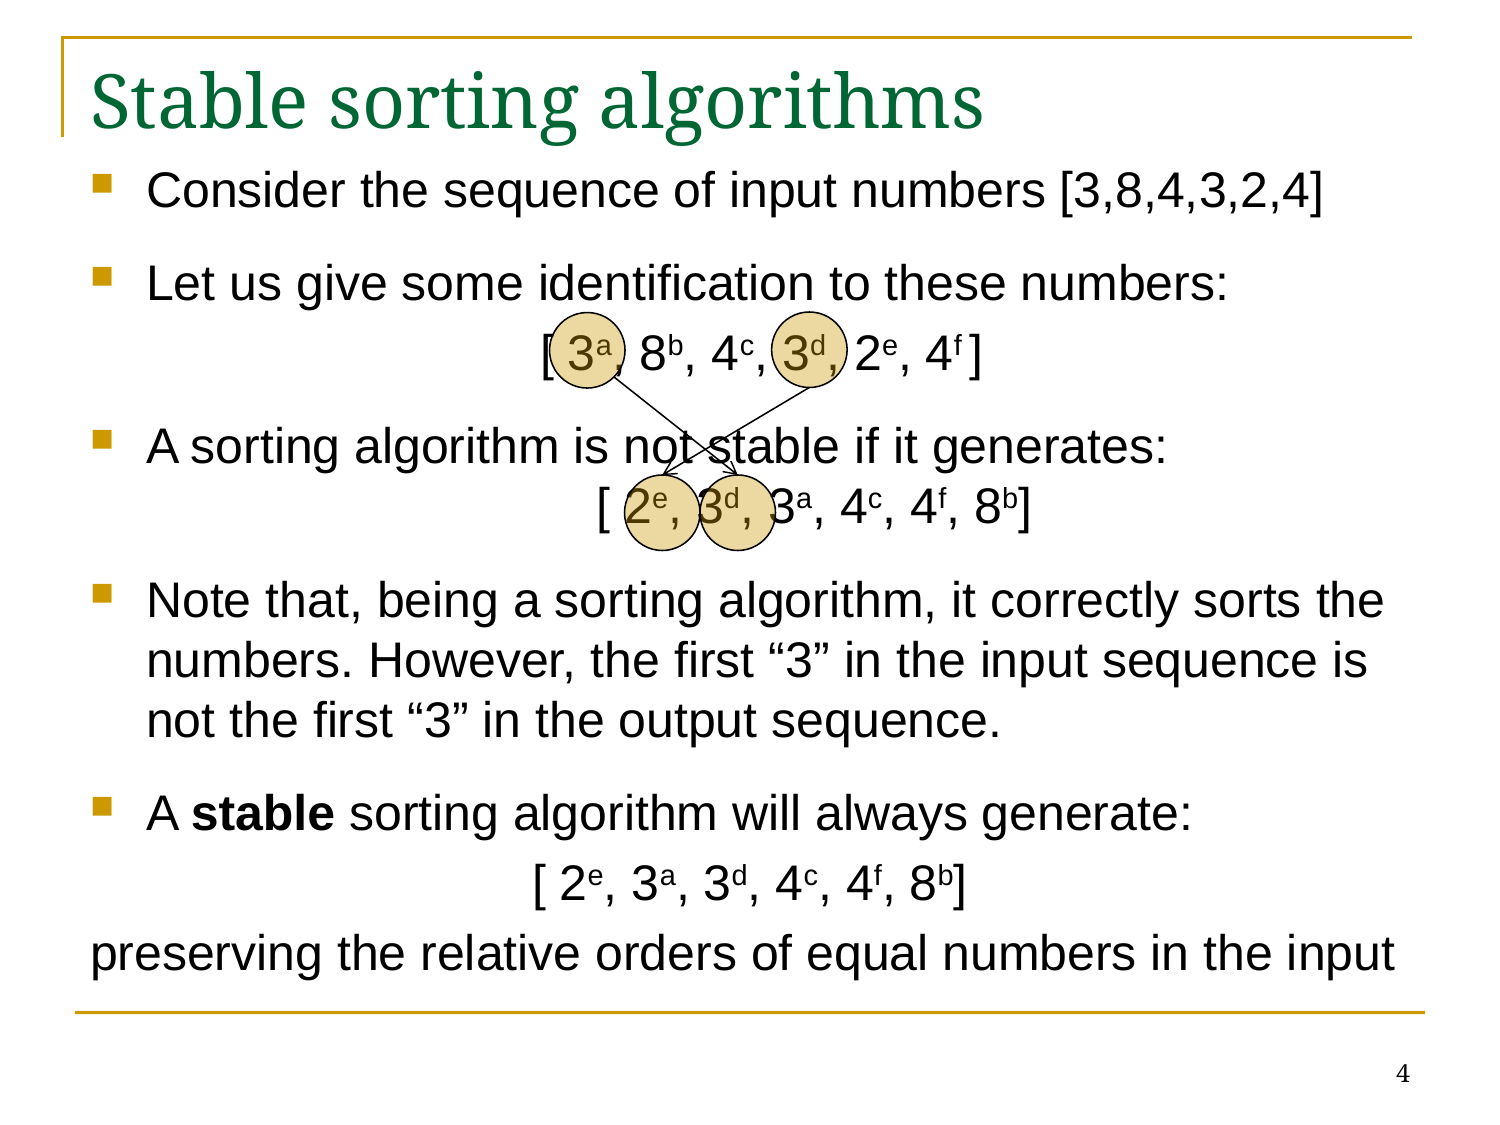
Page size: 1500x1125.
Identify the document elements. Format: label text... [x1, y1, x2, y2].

list Consider the sequence of input numbers [3,8,4,3,2,4] Let us give some identification to these numbers: [ 3a, 8b, 4c, 3d, 2e, 4f ] A sorting algorithm is not stable if it generates: [ 2e, 3d, 3a, 4c, 4f, 8b] Note that, being a sorting algorithm, it correctly sorts the numbers. However, the first “3” in the input sequence is not the first “3” in the output sequence. A stable sorting algorithm will always generate: [ 2e, 3a, 3d, 4c, 4f, 8b] preserving the relative orders of equal numbers in the input [75, 149, 1425, 894]
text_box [661, 387, 810, 476]
slide_number 4 [1074, 1023, 1426, 1100]
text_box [613, 376, 738, 476]
text_box [699, 485, 776, 551]
title Stable sorting algorithms [75, 45, 1425, 149]
text_box [624, 483, 700, 551]
text_box [771, 311, 848, 388]
text_box [549, 312, 626, 389]
